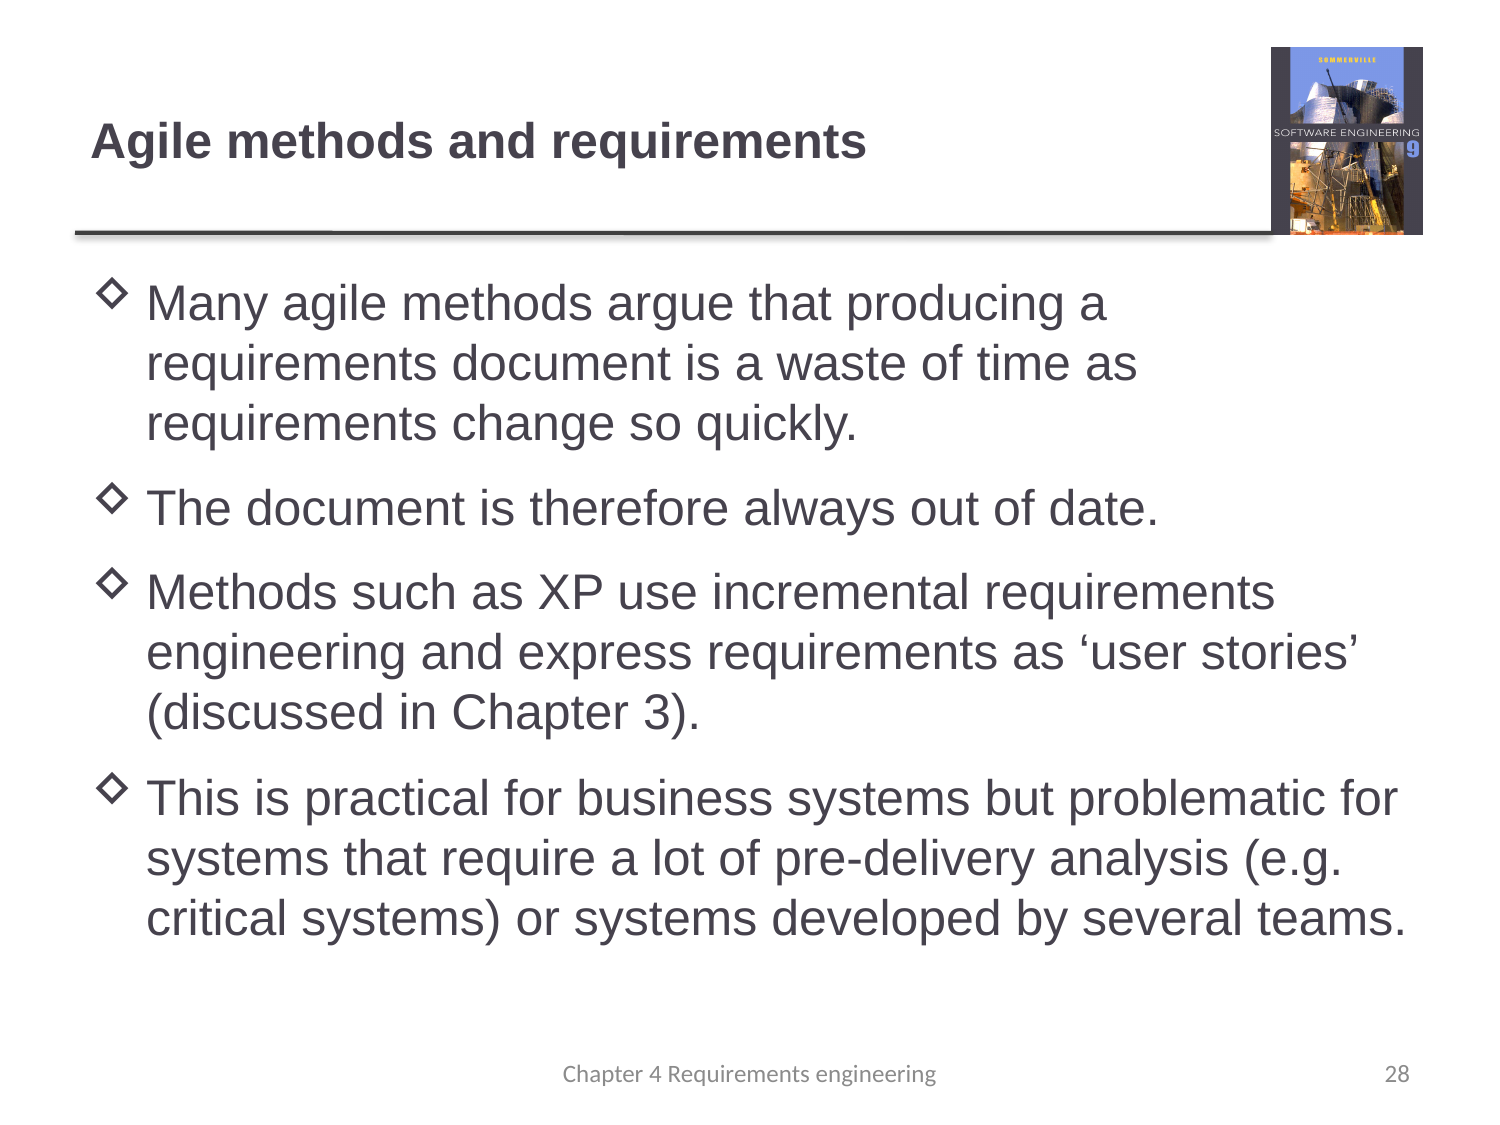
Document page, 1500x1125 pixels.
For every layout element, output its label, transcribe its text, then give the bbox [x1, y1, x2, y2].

slide_number 28 [1074, 1042, 1425, 1103]
title Agile methods and requirements [74, 44, 1272, 233]
picture [1272, 47, 1423, 235]
footer Chapter 4 Requirements engineering [512, 1042, 988, 1103]
list Many agile methods argue that producing a requirements document is a waste of time as requirements change so quickly. The document is therefore always out of date. Methods such as XP use incremental requirements engineering and express requirements as ‘user stories’ (discussed in Chapter 3). This is practical for business systems but problematic for systems that require a lot of pre-delivery analysis (e.g. critical systems) or systems developed by several teams. [75, 262, 1425, 1005]
